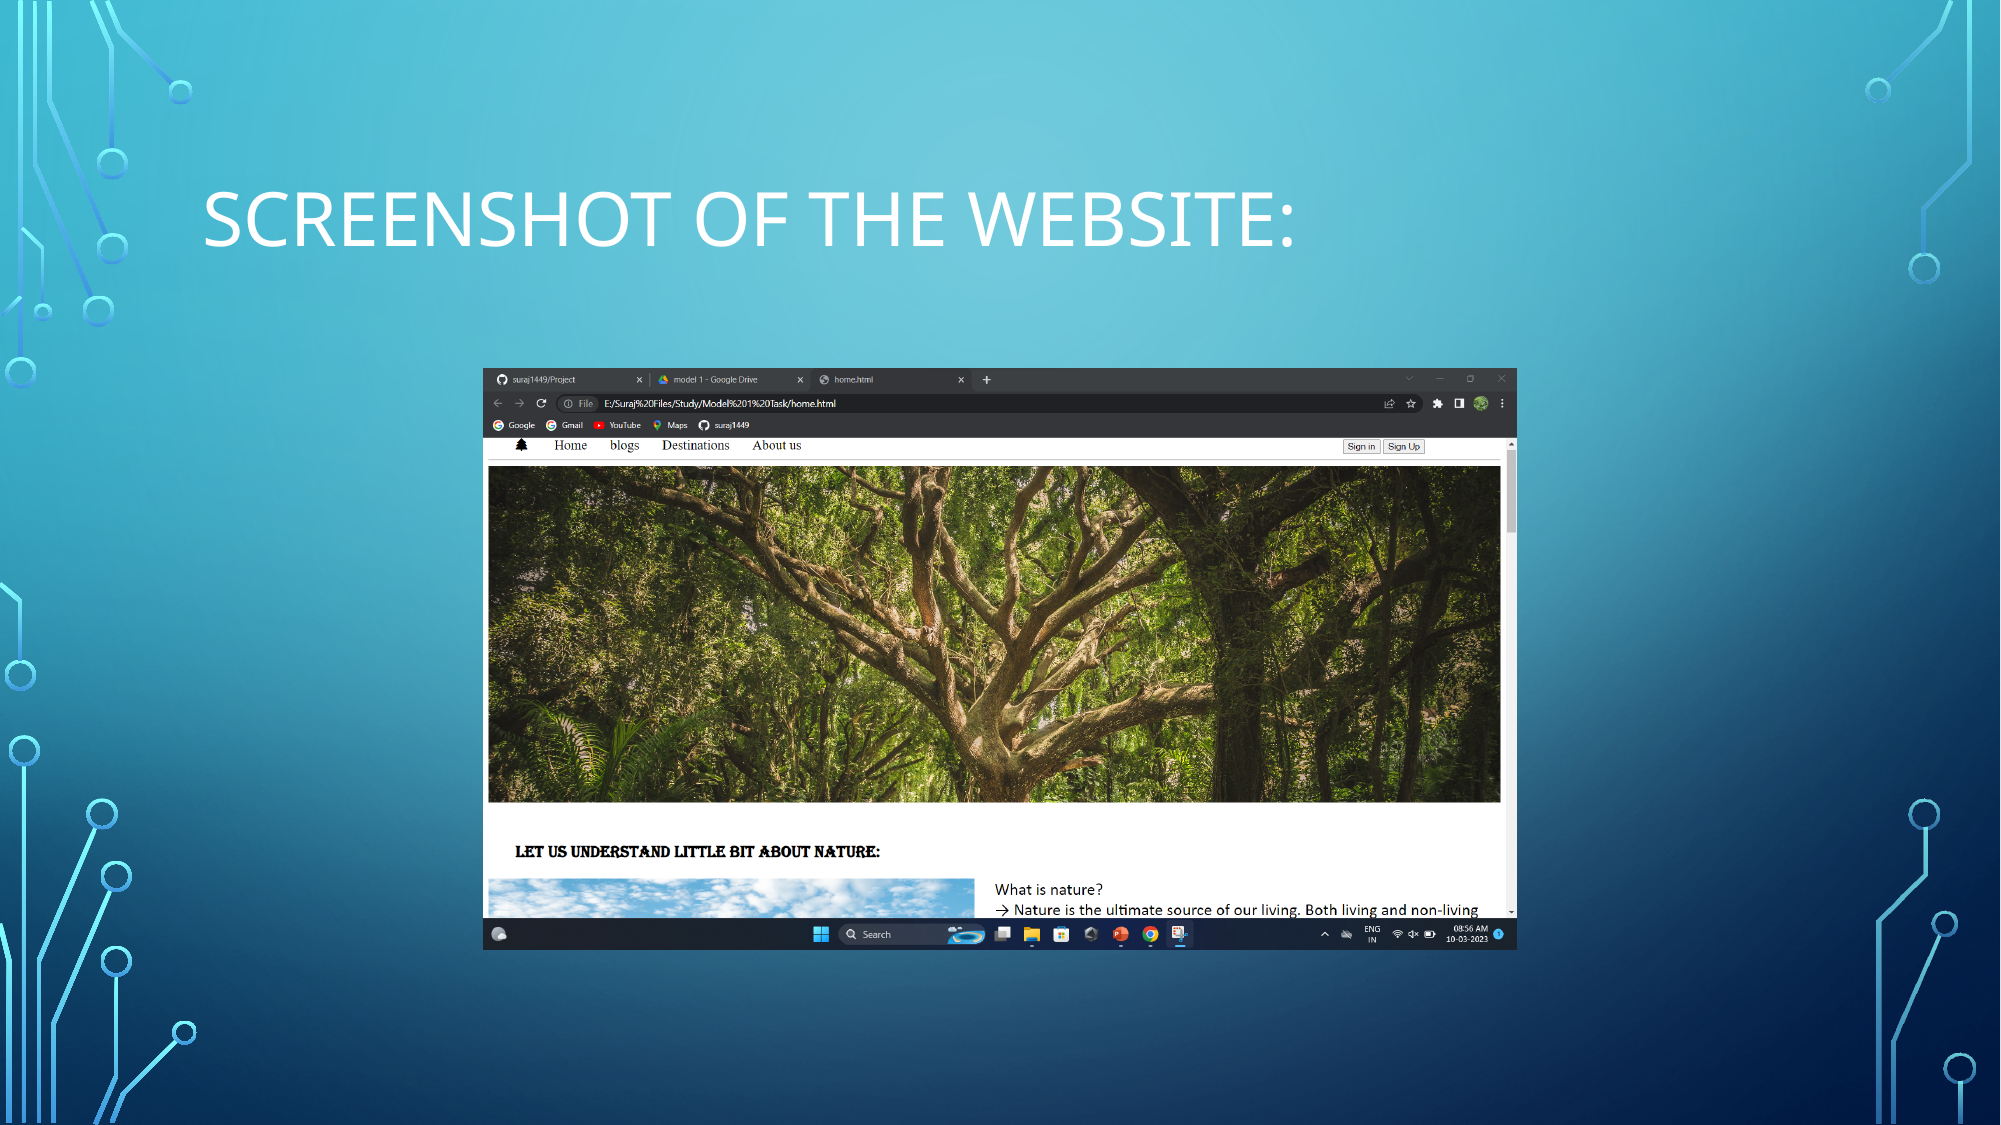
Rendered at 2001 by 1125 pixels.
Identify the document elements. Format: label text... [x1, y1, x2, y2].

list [482, 368, 1517, 951]
title Screenshot of the website: [187, 101, 1813, 344]
